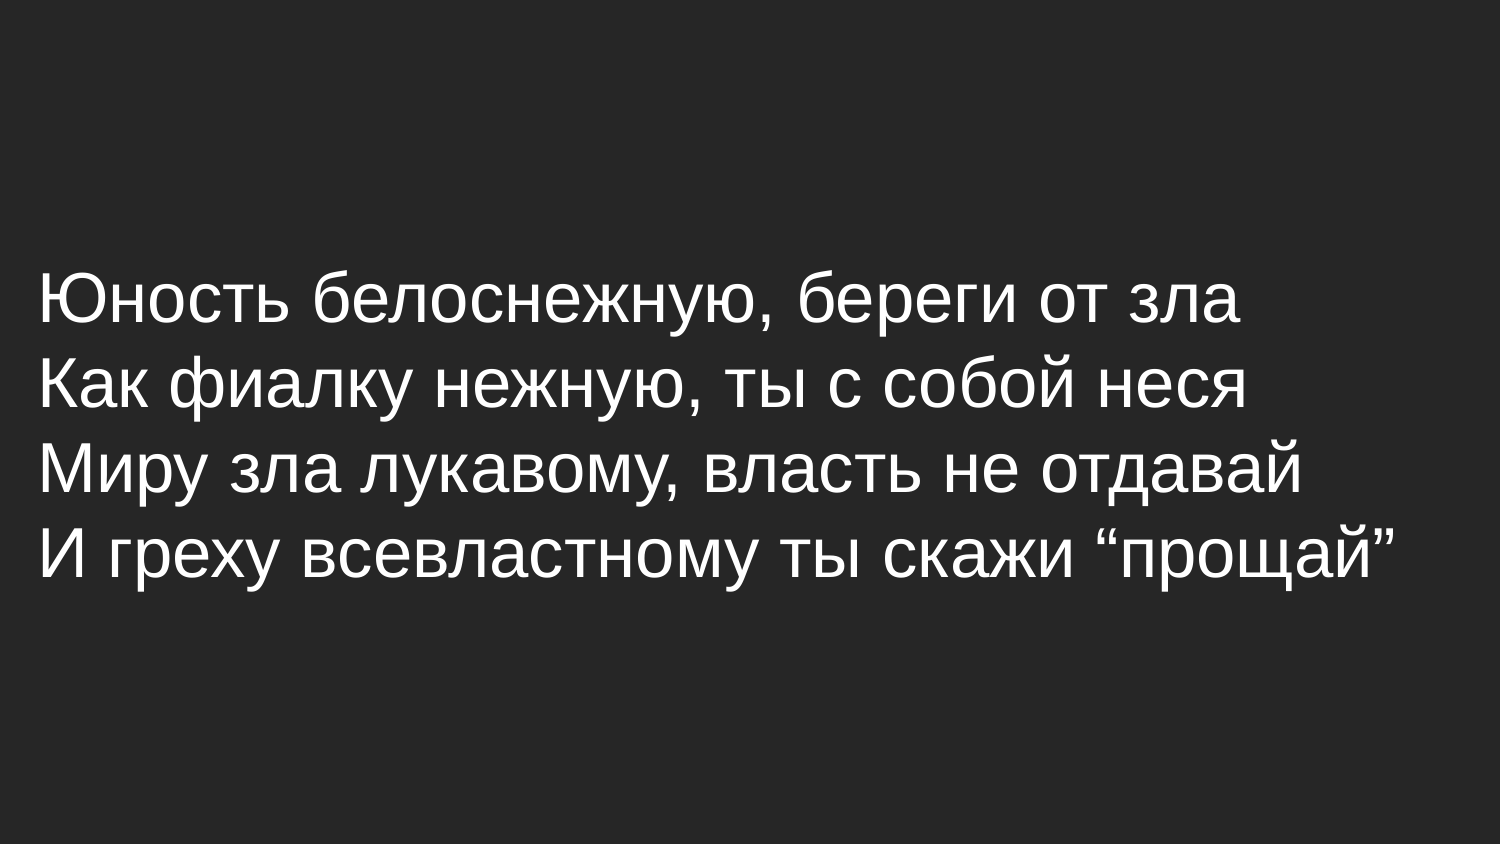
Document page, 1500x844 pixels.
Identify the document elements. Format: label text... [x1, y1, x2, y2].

text_box Юность белоснежную, береги от зла Как фиалку нежную, ты с собой неся Миру зла лукавому, власть не отдавай И греху всевластному ты скажи “прощай” [22, 65, 1500, 779]
